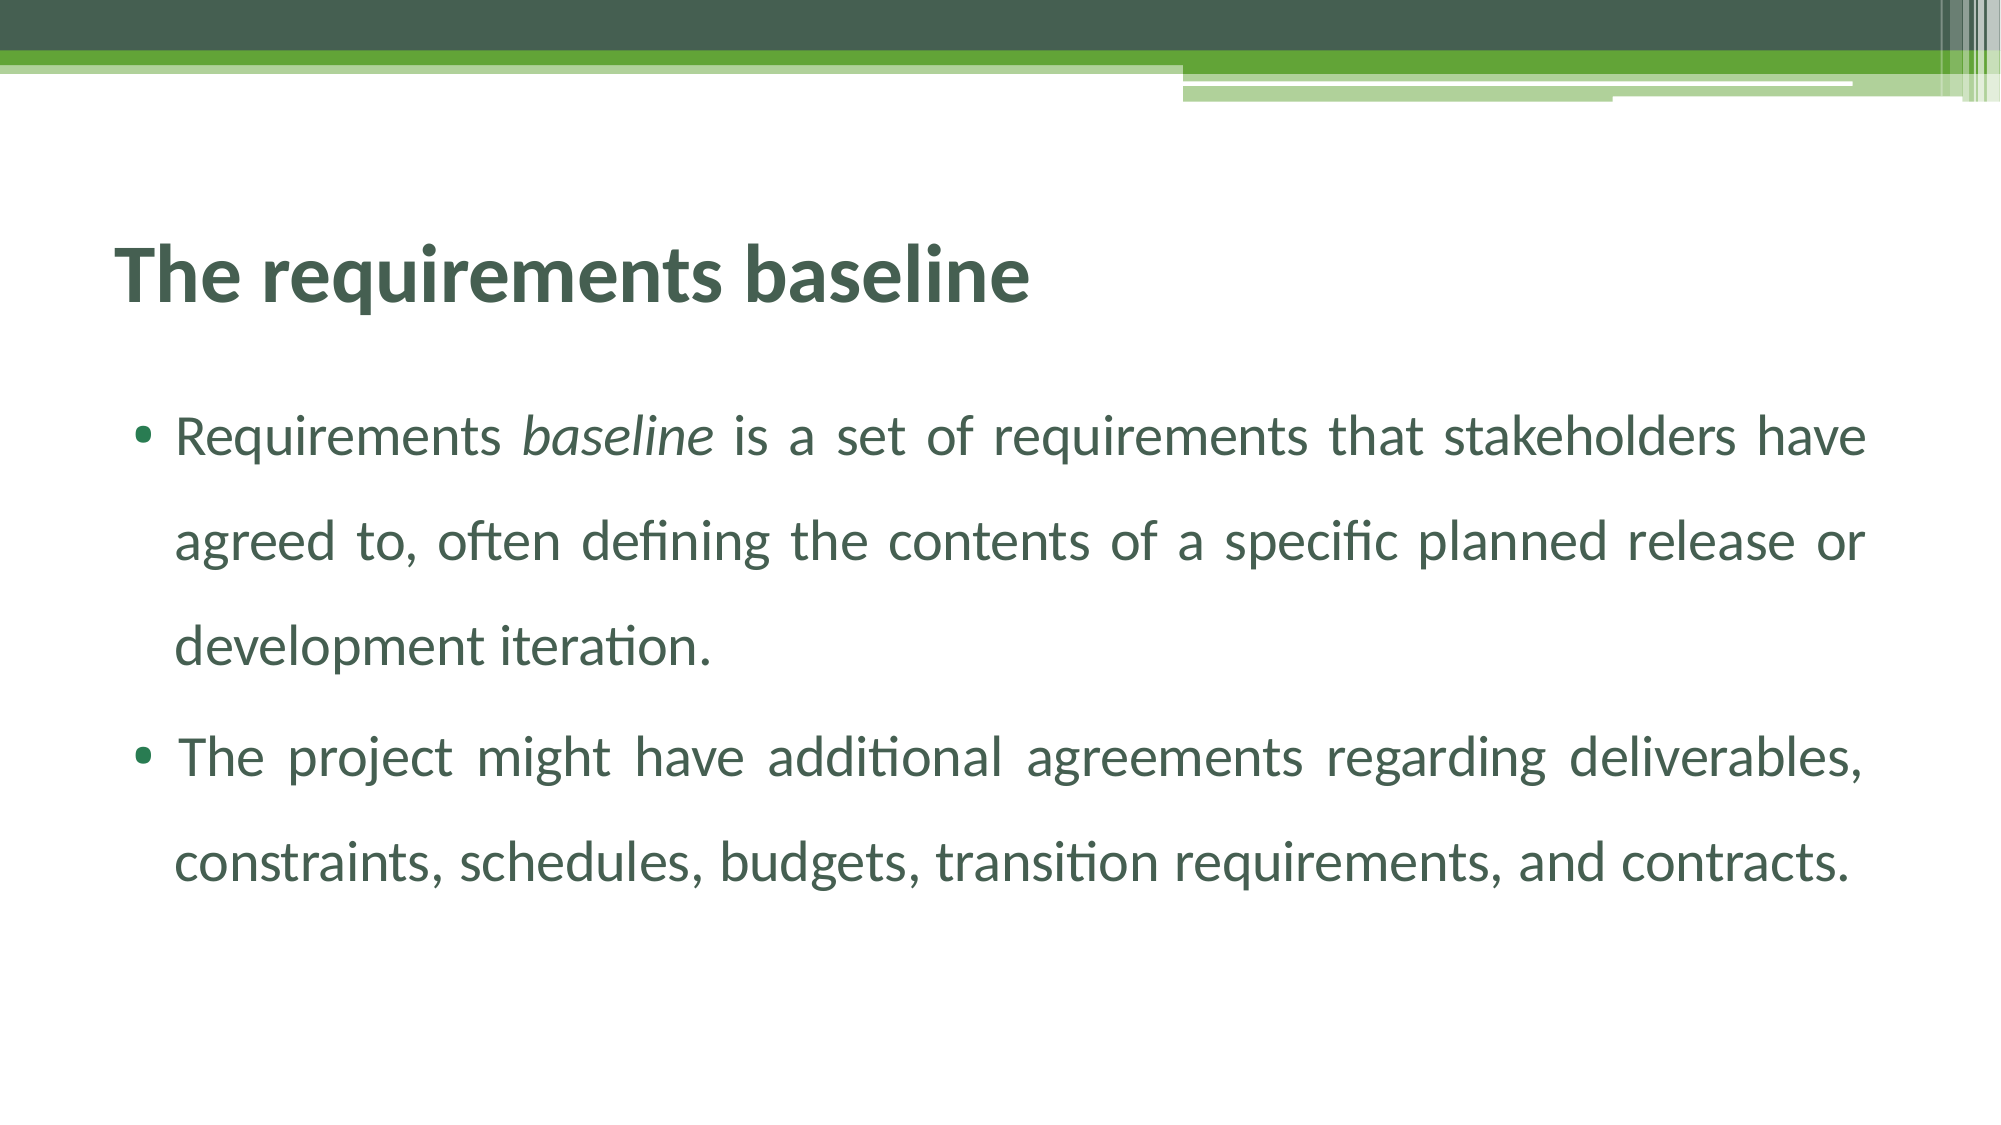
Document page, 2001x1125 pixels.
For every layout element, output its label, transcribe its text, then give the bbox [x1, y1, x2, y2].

text_box • Requirements baseline is a set of requirements that stakeholders have agreed to, often defining the contents of a specific planned release or development iteration. • The project might have additional agreements regarding deliverables, constraints, schedules, budgets, transition requirements, and contracts. [130, 359, 1888, 893]
title The requirements baseline [112, 217, 1039, 408]
